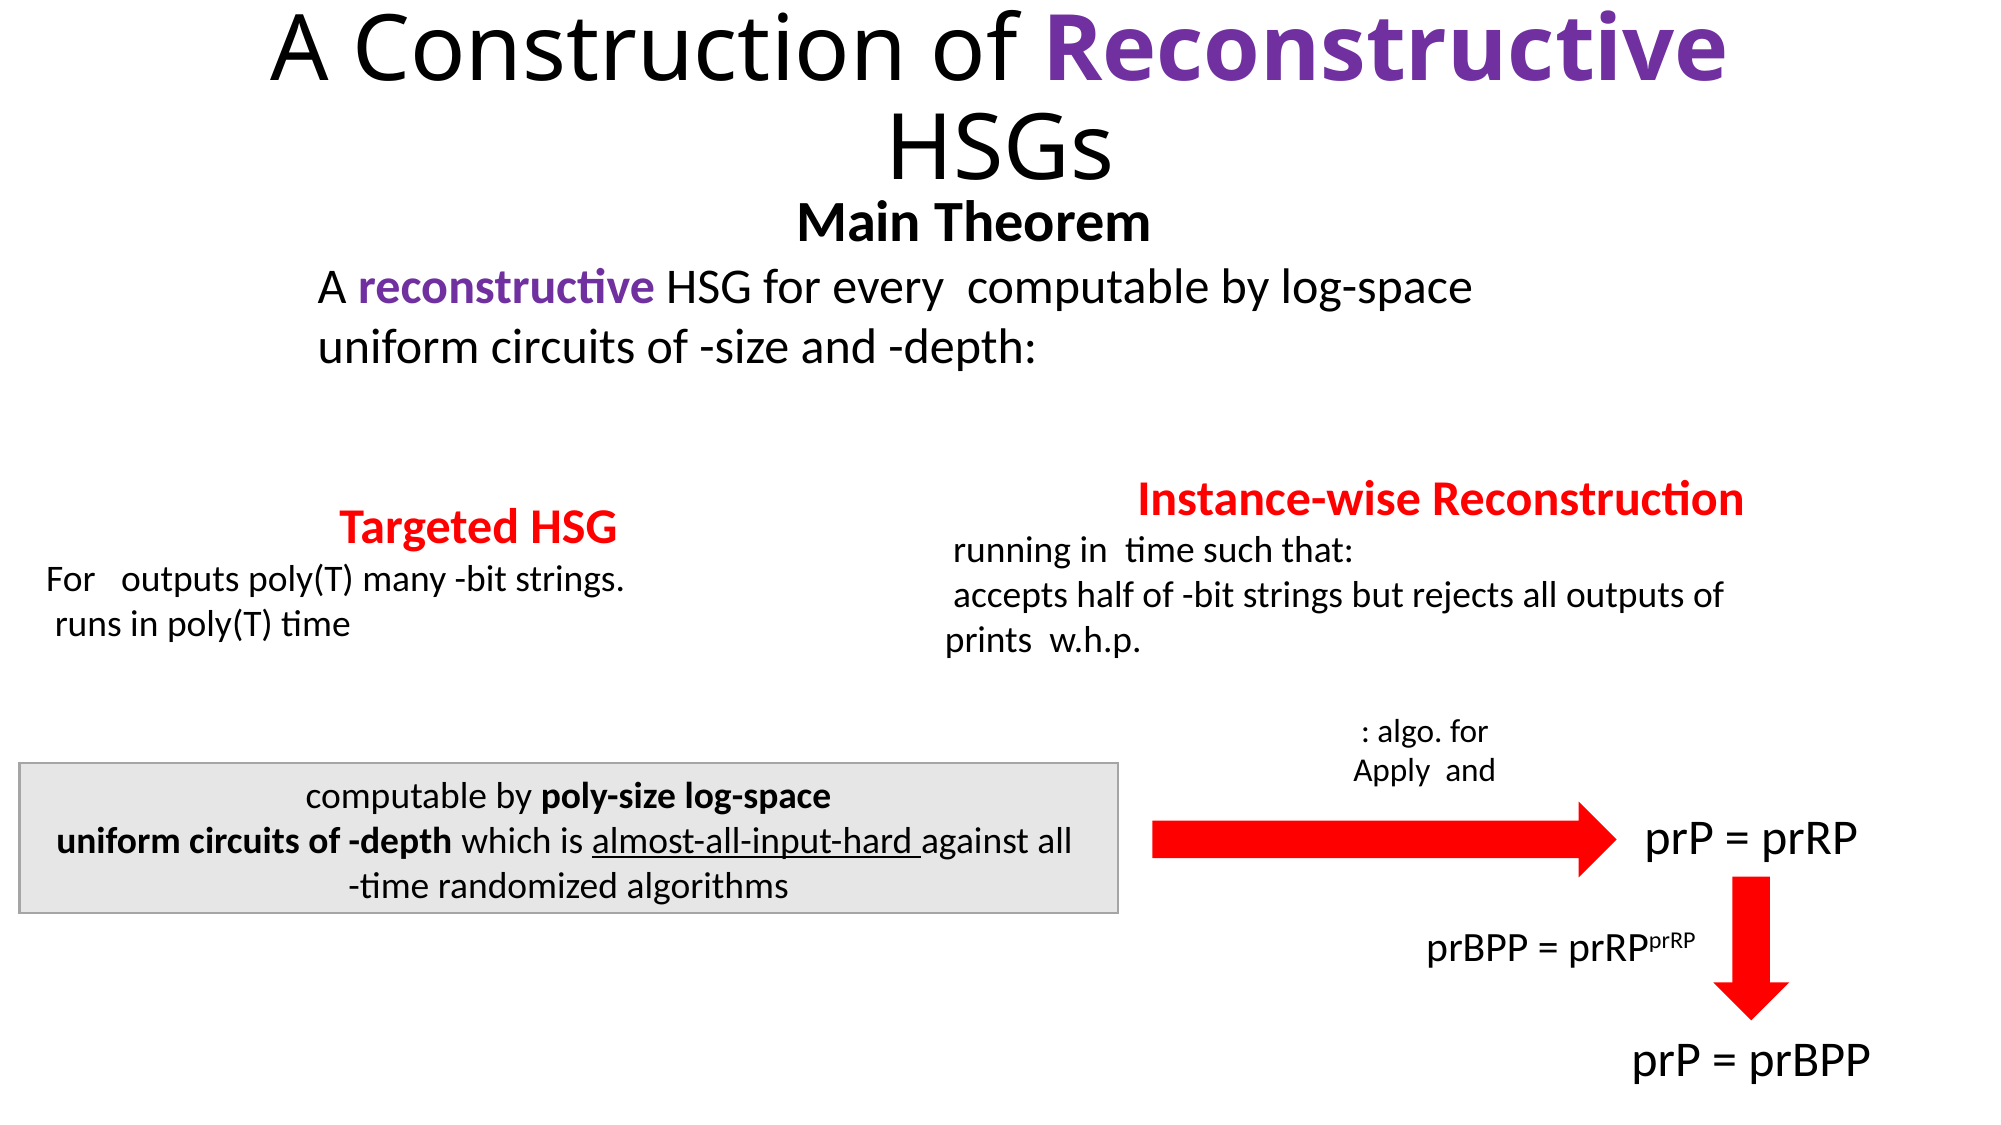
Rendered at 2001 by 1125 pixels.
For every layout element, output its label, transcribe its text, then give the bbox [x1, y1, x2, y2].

text_box [1152, 801, 1617, 878]
text_box prBPP = prRPprRP [1411, 912, 1711, 978]
text_box [1713, 876, 1790, 1021]
title A Construction of Reconstructive HSGs [137, 21, 1863, 180]
text_box prP = prRP [1628, 796, 1874, 873]
text_box prP = prBPP [1615, 1018, 1887, 1094]
